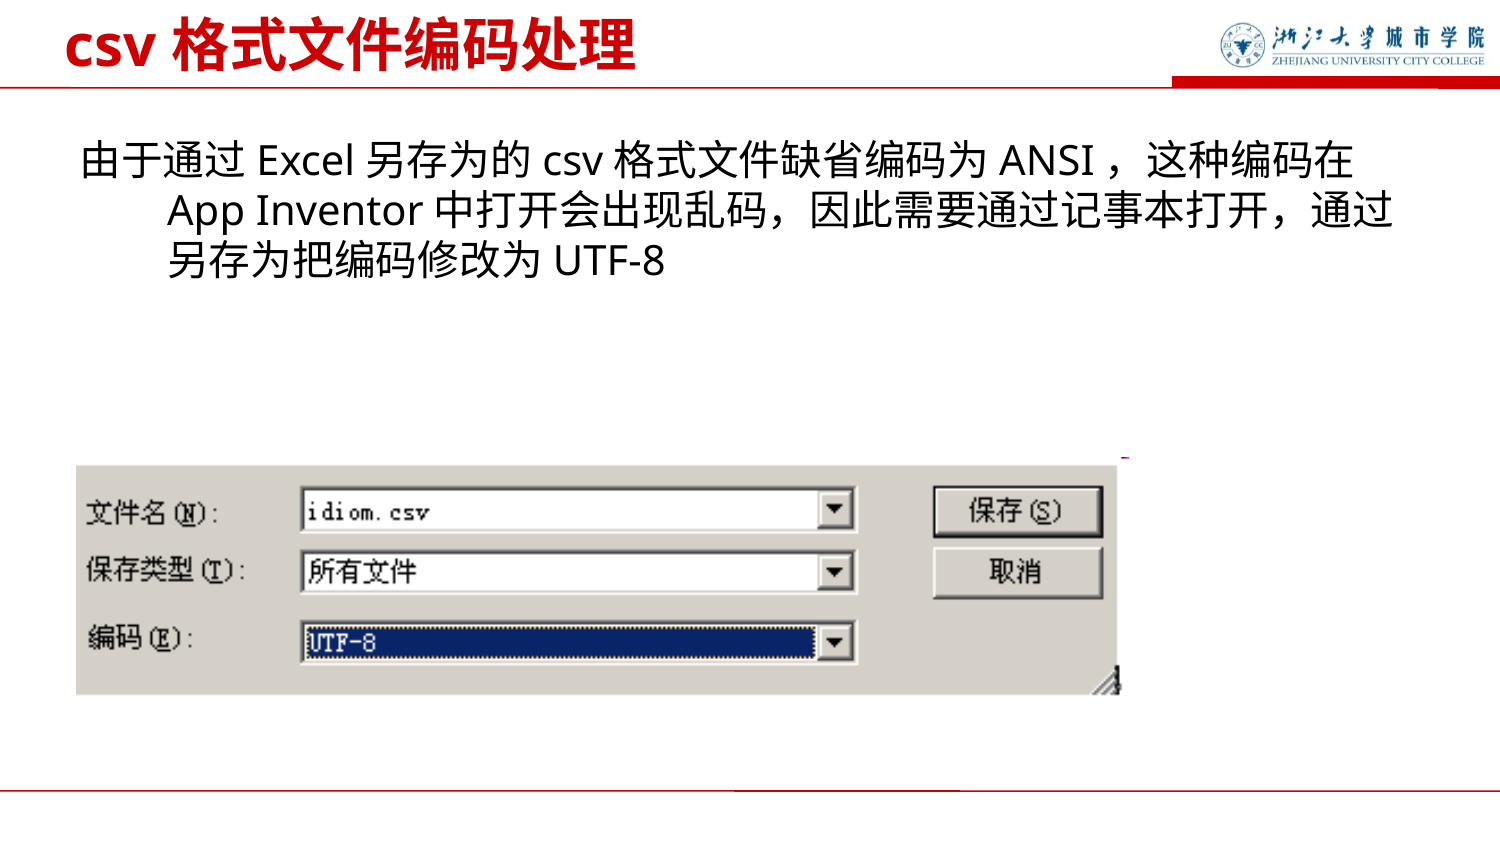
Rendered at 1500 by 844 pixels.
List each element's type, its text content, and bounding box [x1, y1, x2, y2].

text_box 由于通过Excel另存为的csv格式文件缺省编码为ANSI，这种编码在App Inventor中打开会出现乱码，因此需要通过记事本打开，通过另存为把编码修改为UTF-8 [64, 126, 1447, 316]
title csv格式文件编码处理 [49, 7, 1400, 80]
picture [76, 456, 1129, 700]
picture [1210, 5, 1497, 73]
